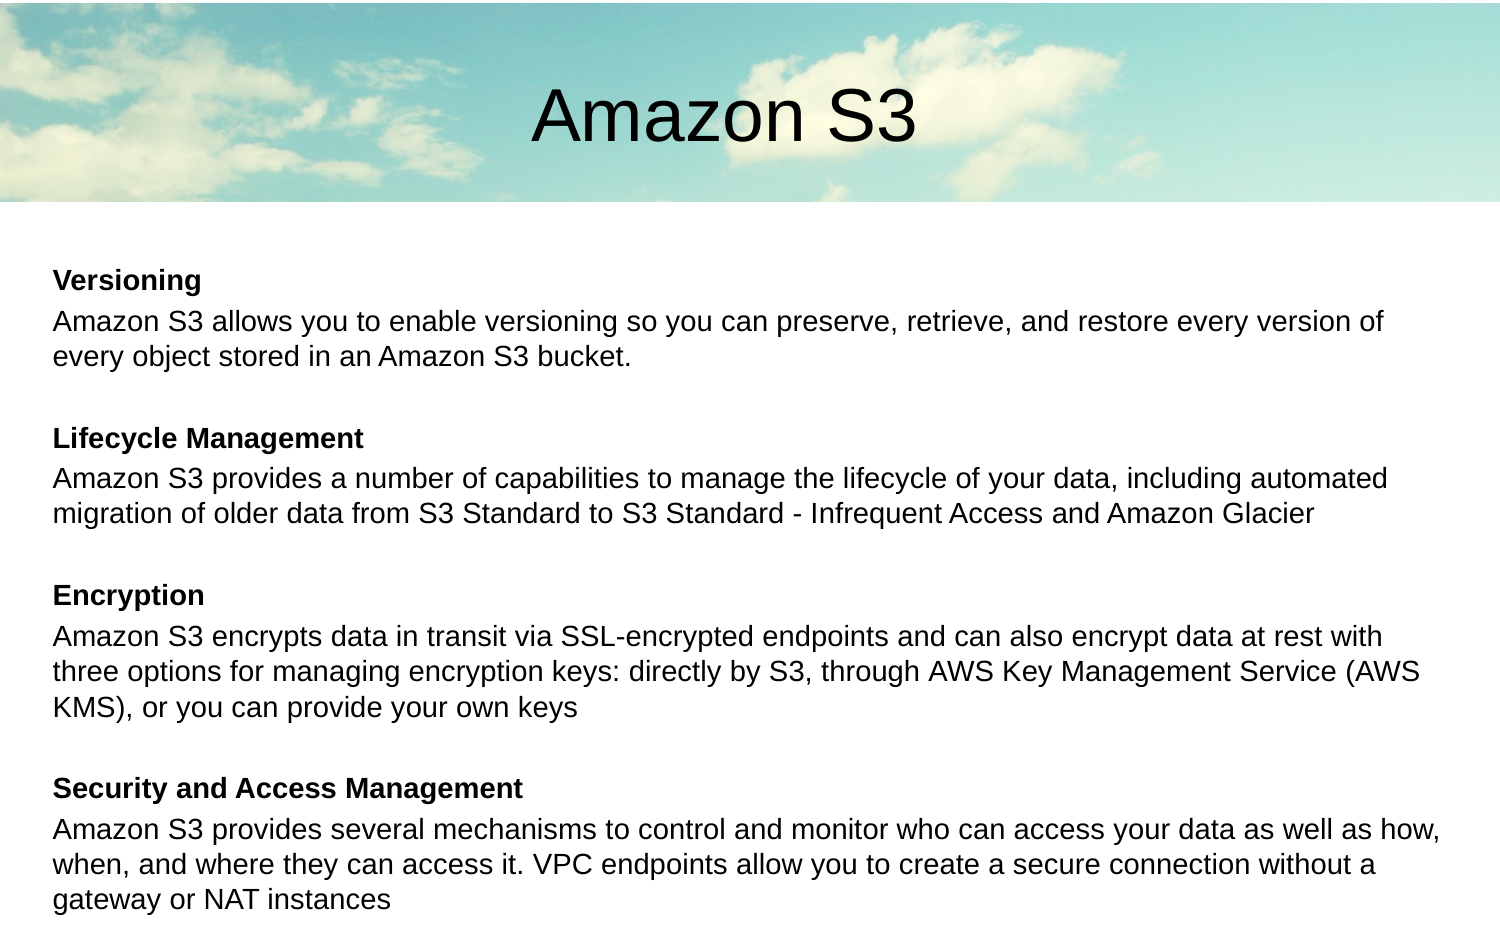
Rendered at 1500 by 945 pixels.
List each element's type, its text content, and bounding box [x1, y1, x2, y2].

picture [0, 3, 1500, 202]
text_box Amazon S3 [62, 58, 1388, 164]
text_box Versioning Amazon S3 allows you to enable versioning so you can preserve, retrieve, and restore every version of every object stored in an Amazon S3 bucket. Lifecycle Management Amazon S3 provides a number of capabilities to manage the lifecycle of your data, including automated migration of older data from S3 Standard to S3 Standard - Infrequent Access and Amazon Glacier Encryption Amazon S3 encrypts data in transit via SSL-encrypted endpoints and can also encrypt data at rest with three options for managing encryption keys: directly by S3, through AWS Key Management Service (AWS KMS), or you can provide your own keys Security and Access Management Amazon S3 provides several mechanisms to control and monitor who can access your data as well as how, when, and where they can access it. VPC endpoints allow you to create a secure connection without a gateway or NAT instances [37, 212, 1463, 934]
